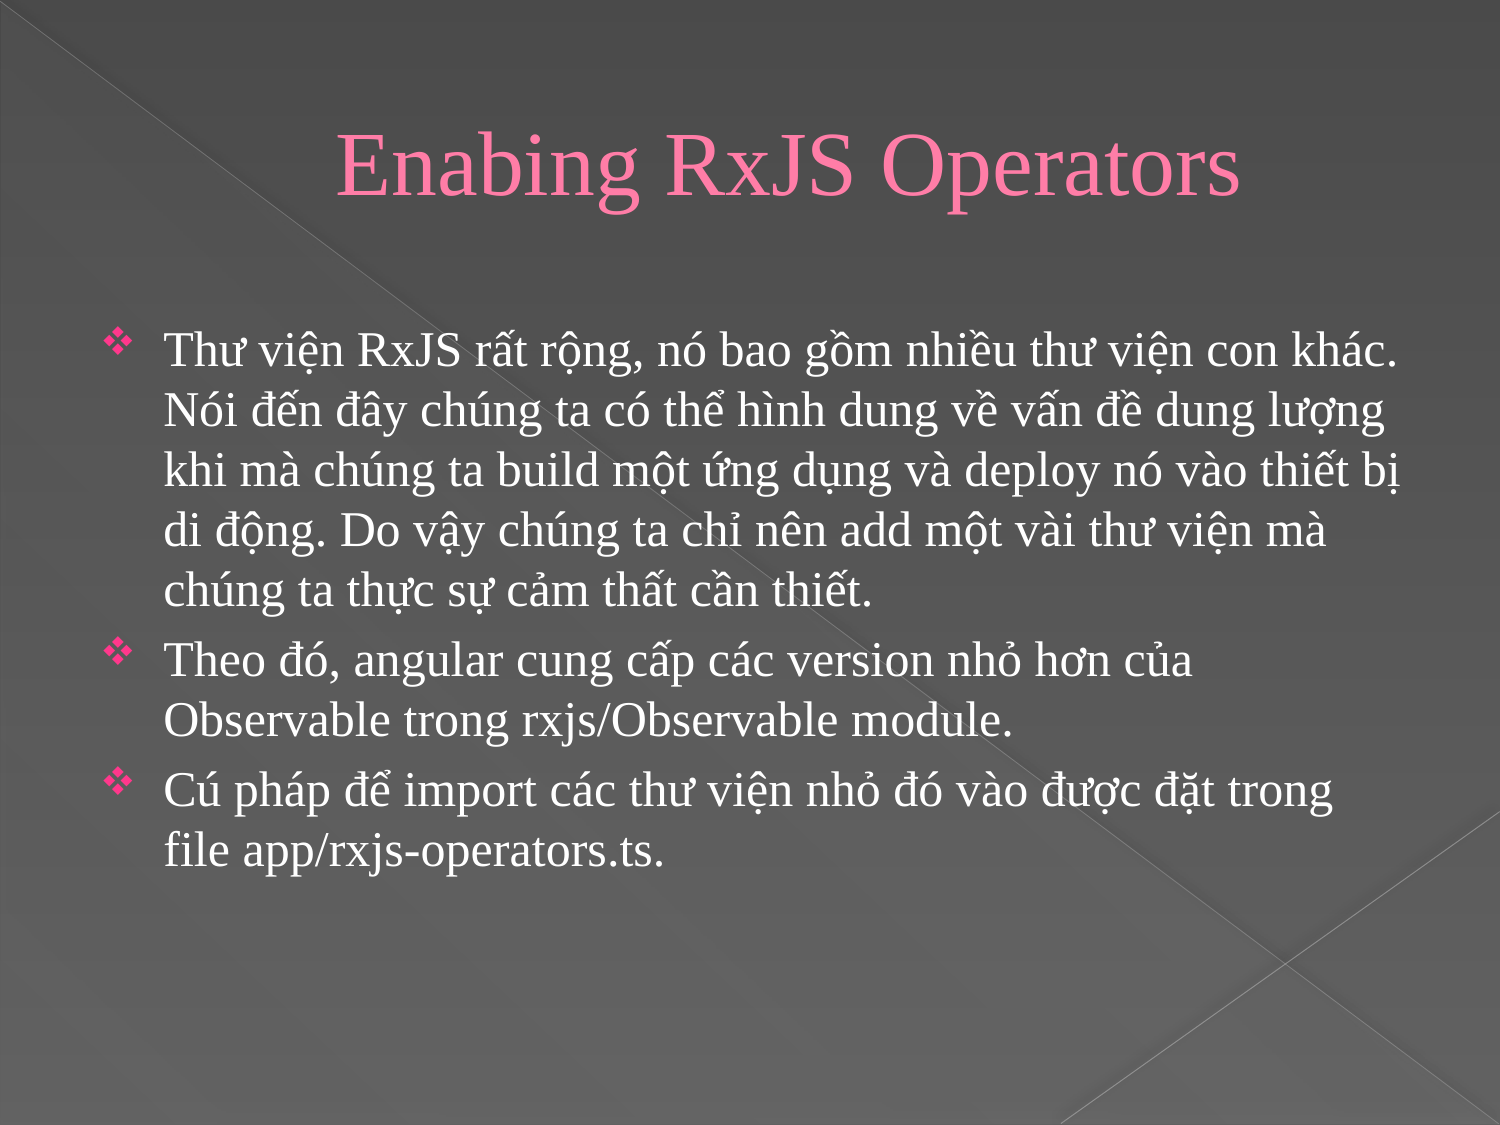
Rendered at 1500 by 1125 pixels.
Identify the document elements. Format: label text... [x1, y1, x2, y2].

list Thư viện RxJS rất rộng, nó bao gồm nhiều thư viện con khác. Nói đến đây chúng ta có thể hình dung về vấn đề dung lượng khi mà chúng ta build một ứng dụng và deploy nó vào thiết bị di động. Do vậy chúng ta chỉ nên add một vài thư viện mà chúng ta thực sự cảm thất cần thiết. Theo đó, angular cung cấp các version nhỏ hơn của Observable trong rxjs/Observable module. Cú pháp để import các thư viện nhỏ đó vào được đặt trong file app/rxjs-operators.ts. [75, 308, 1425, 1059]
title Enabing RxJS Operators [75, 43, 1425, 274]
